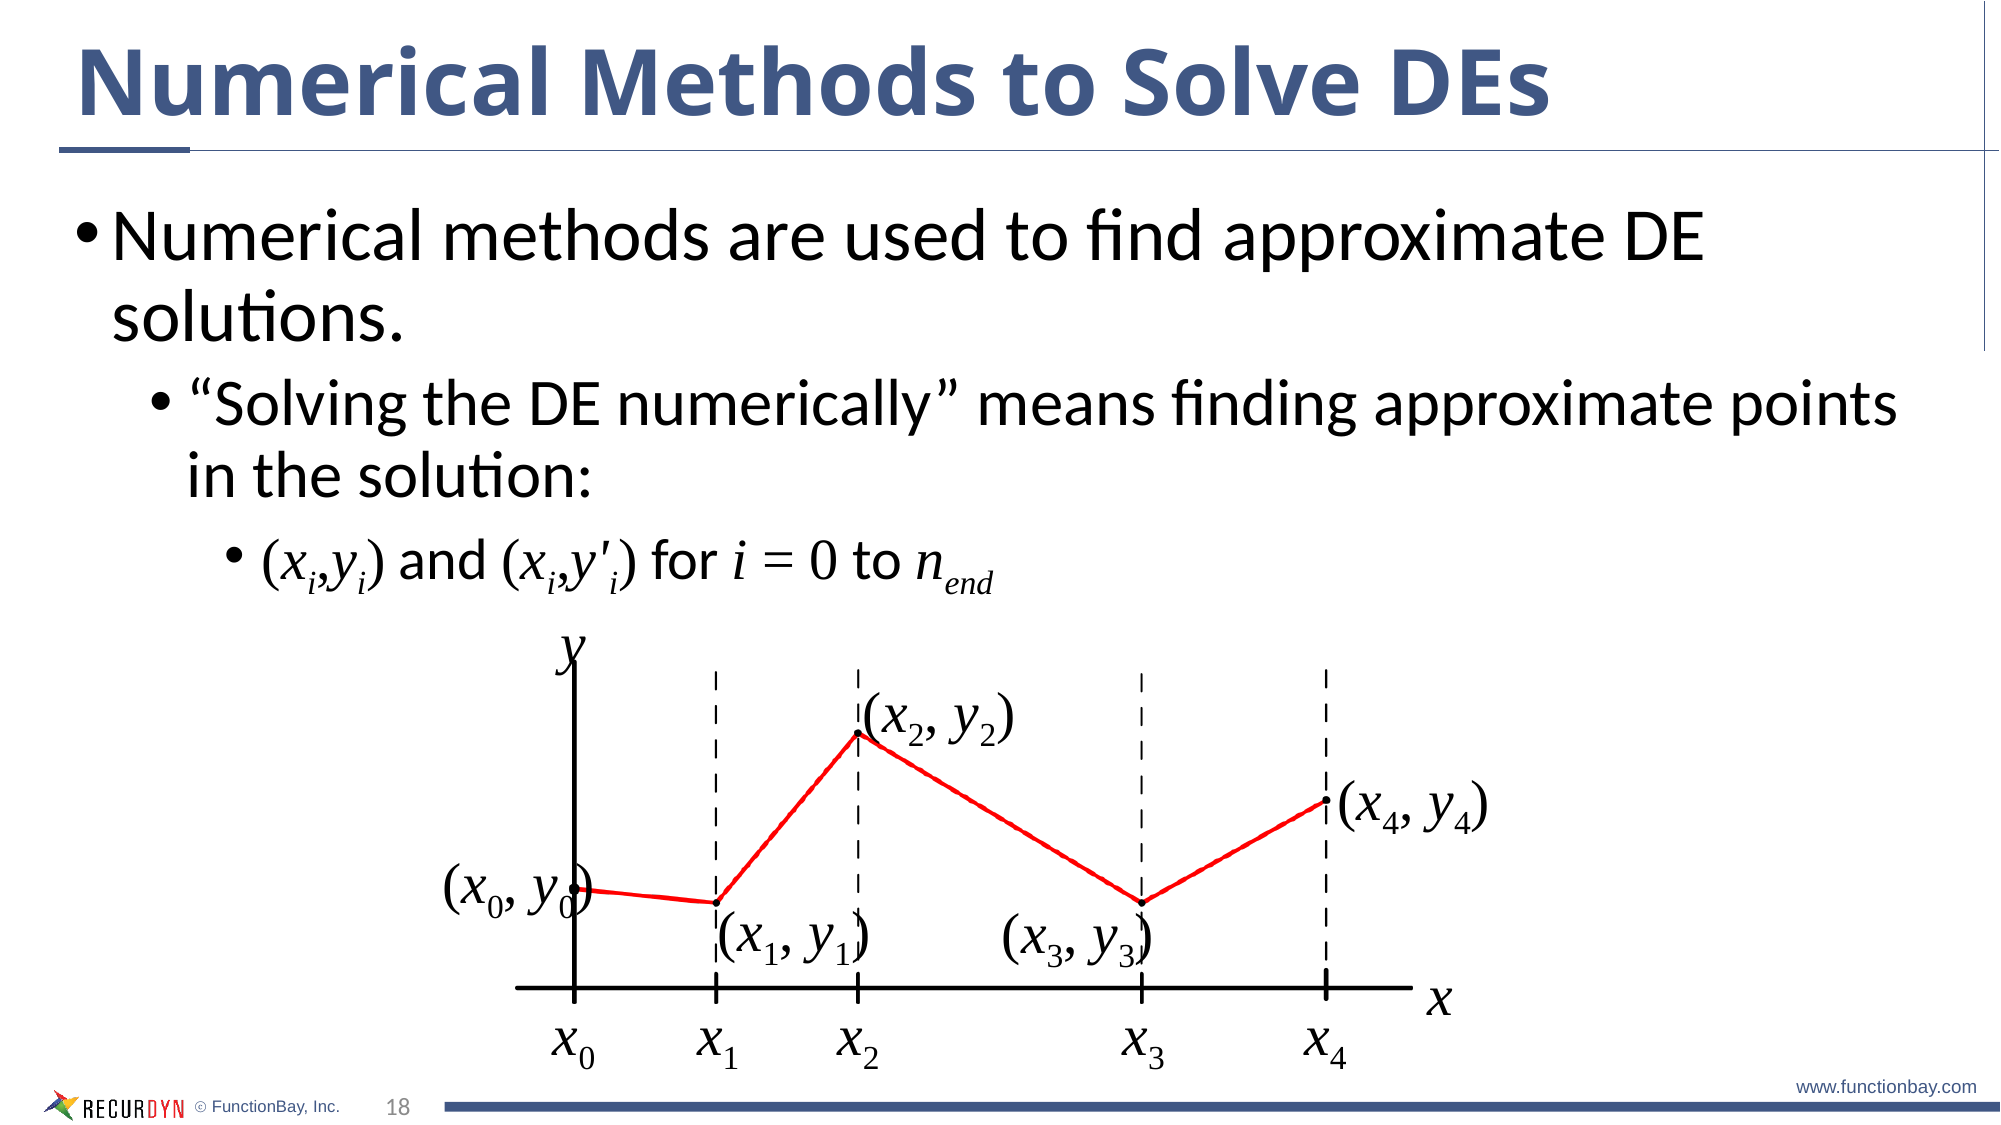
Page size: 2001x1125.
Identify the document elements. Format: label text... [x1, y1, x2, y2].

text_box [424, 598, 1509, 1076]
list Numerical methods are used to find approximate DE solutions. “Solving the DE numerically” means finding approximate points in the solution: (xi,yi) and (xi,yʹi) for i = 0 to nend [59, 188, 1937, 1014]
picture [43, 1090, 186, 1121]
slide_number 18 [359, 1075, 437, 1125]
title Numerical Methods to Solve DEs [59, 11, 1785, 160]
